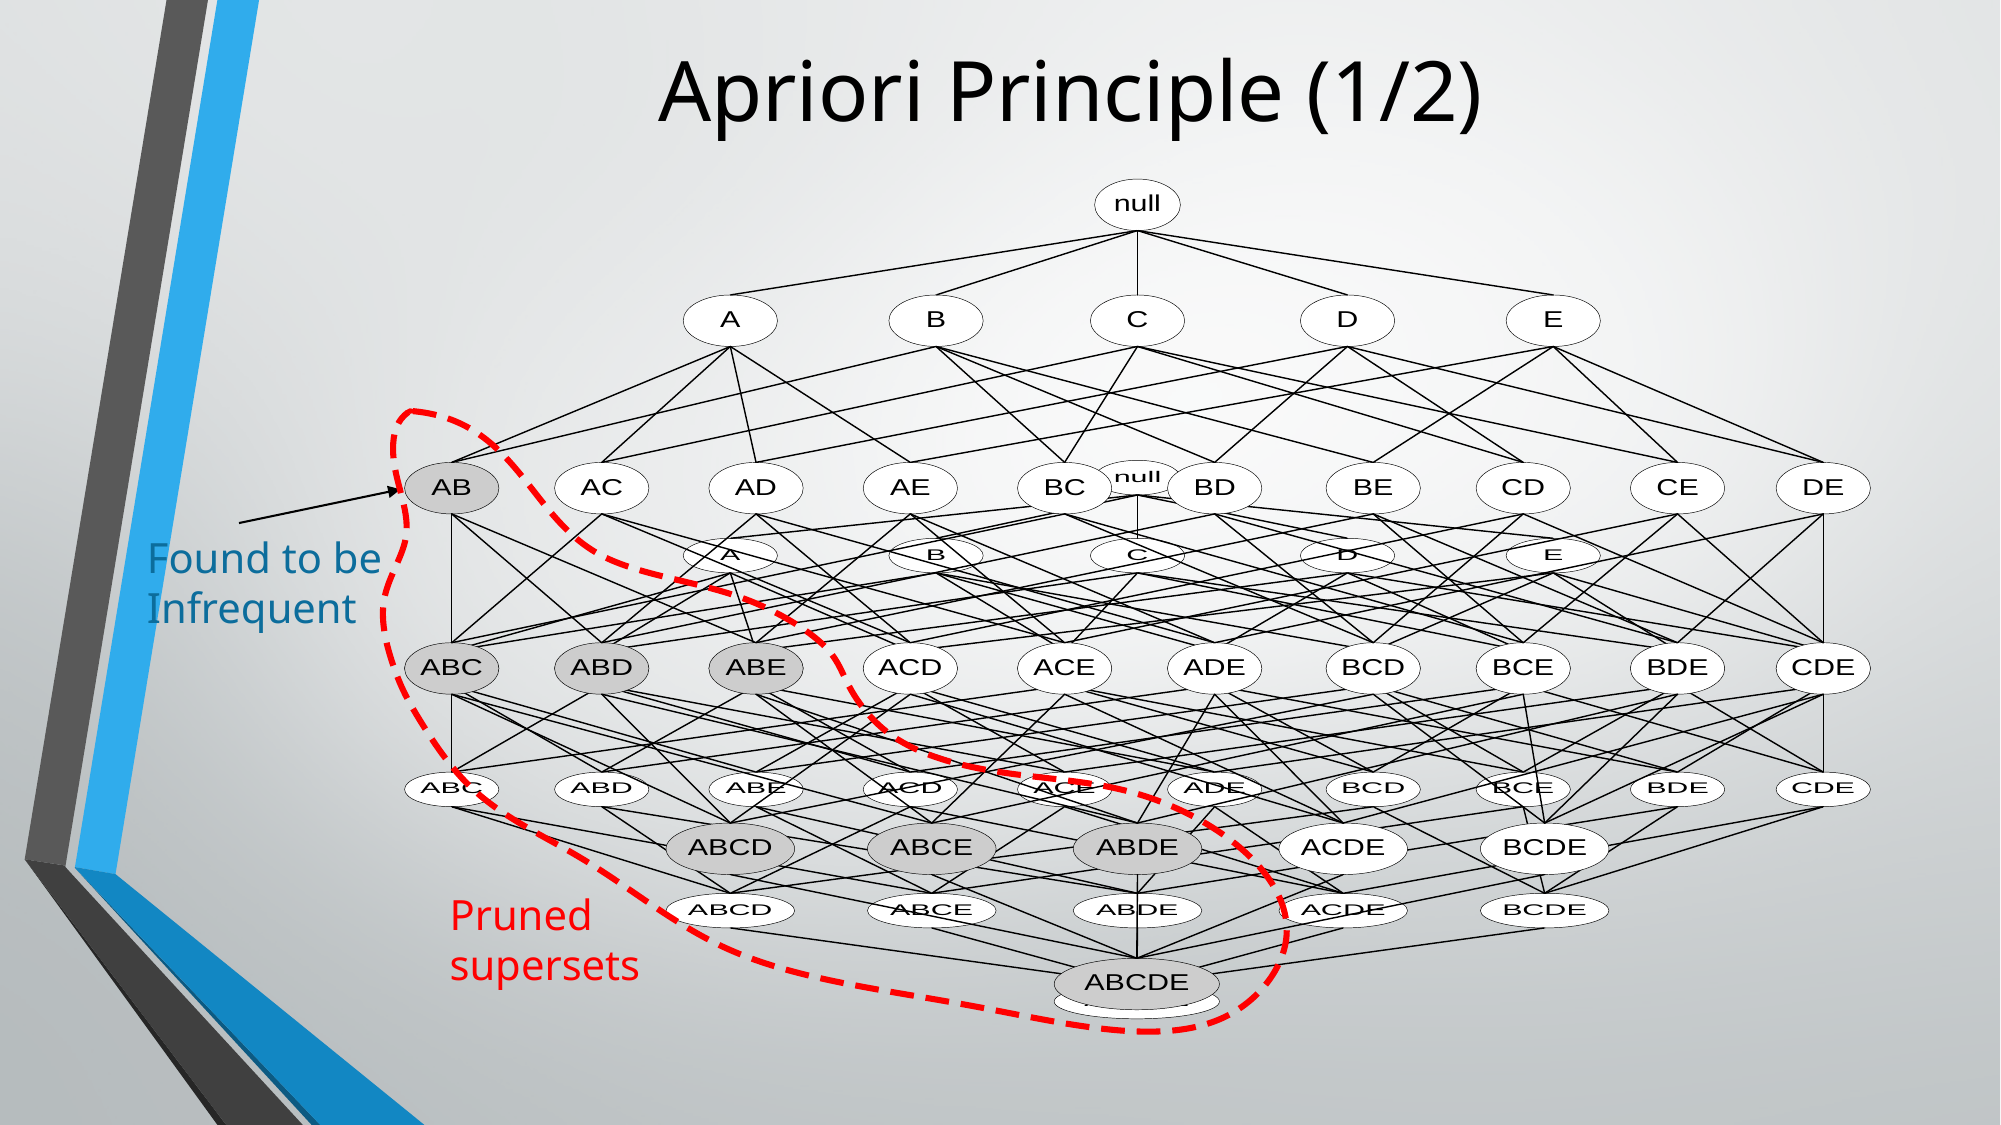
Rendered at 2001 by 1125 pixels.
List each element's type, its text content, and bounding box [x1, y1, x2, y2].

title Apriori Principle (1/2) [248, 0, 1893, 176]
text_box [374, 176, 1874, 1038]
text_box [131, 458, 374, 1038]
